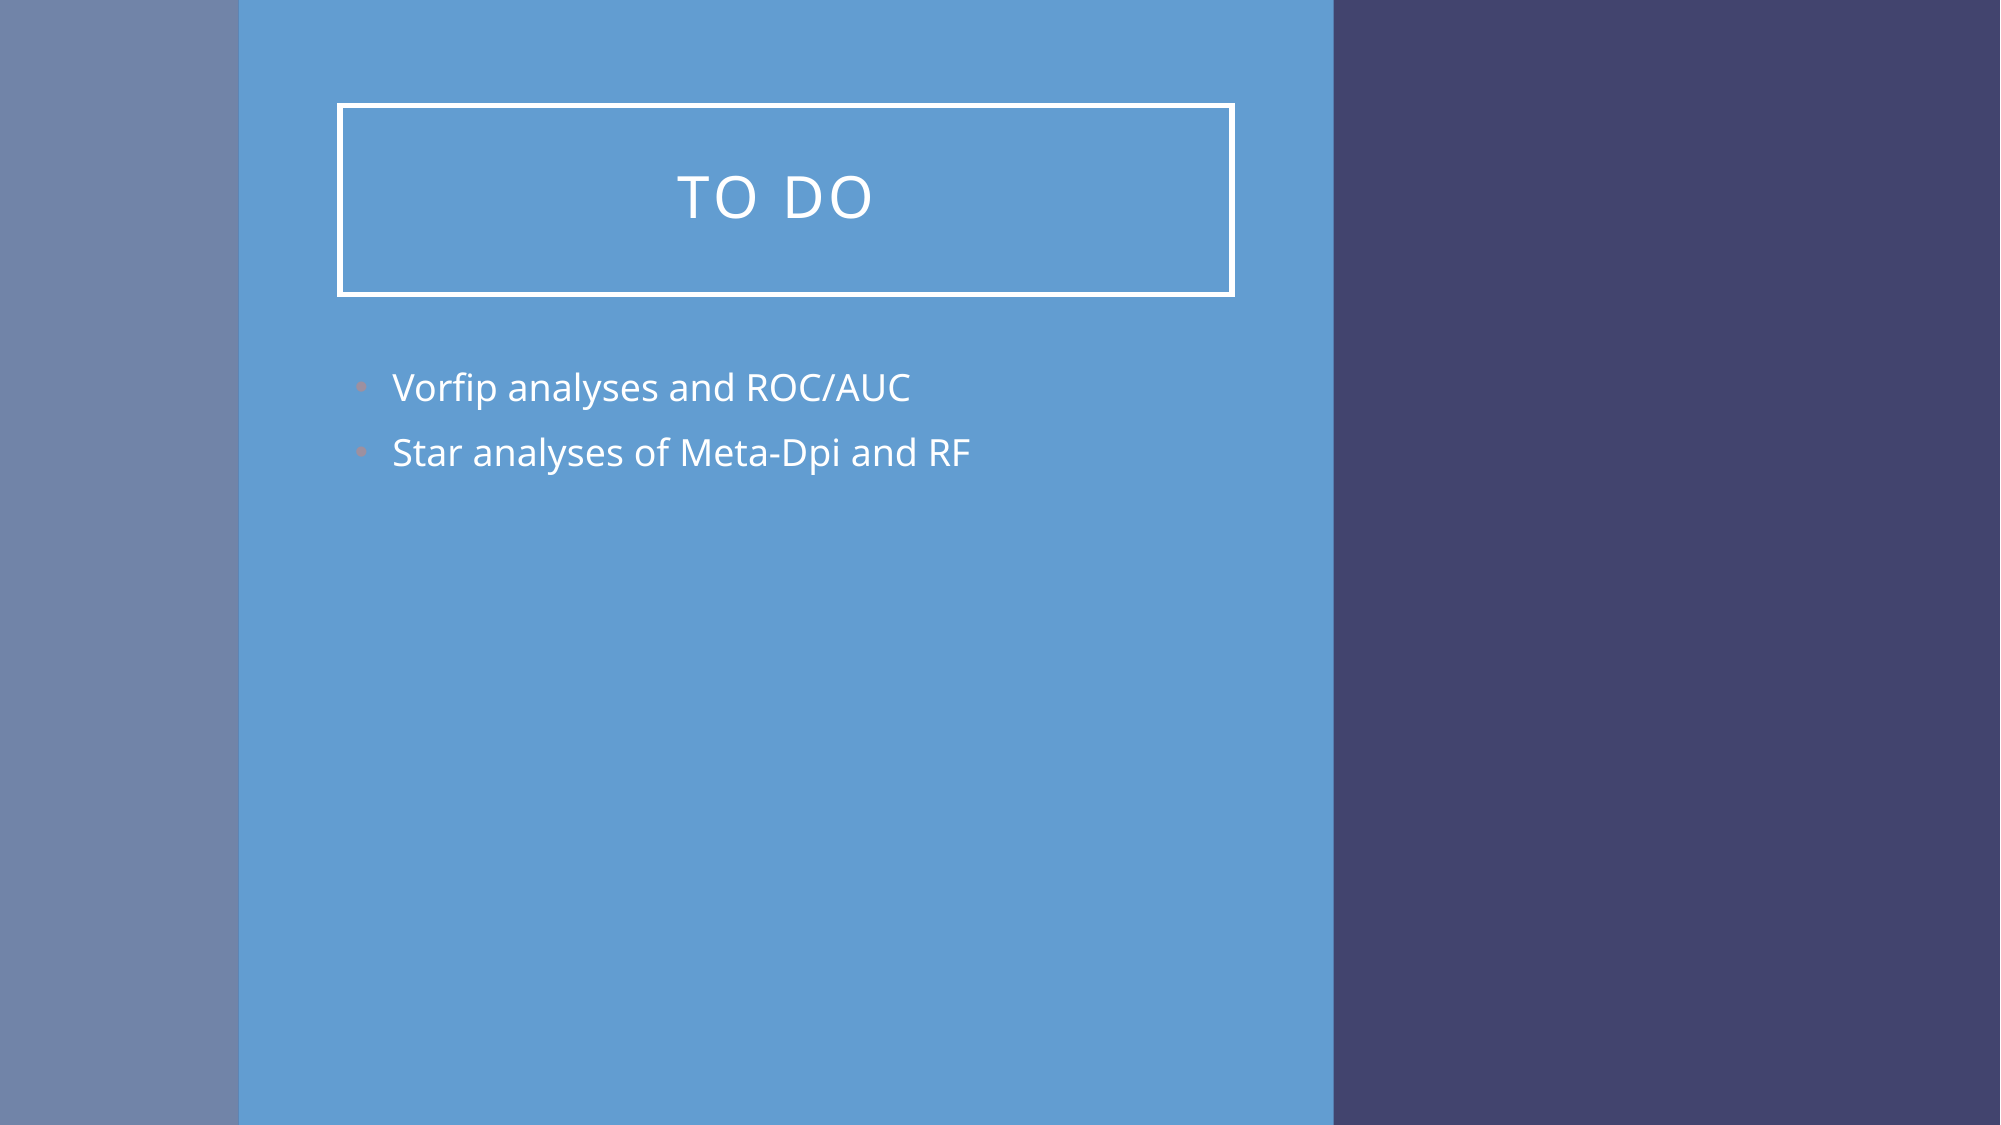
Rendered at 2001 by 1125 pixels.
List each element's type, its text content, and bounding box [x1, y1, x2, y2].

title To do [337, 103, 1235, 297]
text_box [0, 0, 237, 1125]
list Vorfip analyses and ROC/AUC Star analyses of Meta-Dpi and RF [340, 356, 1233, 942]
text_box [237, 0, 1335, 1125]
